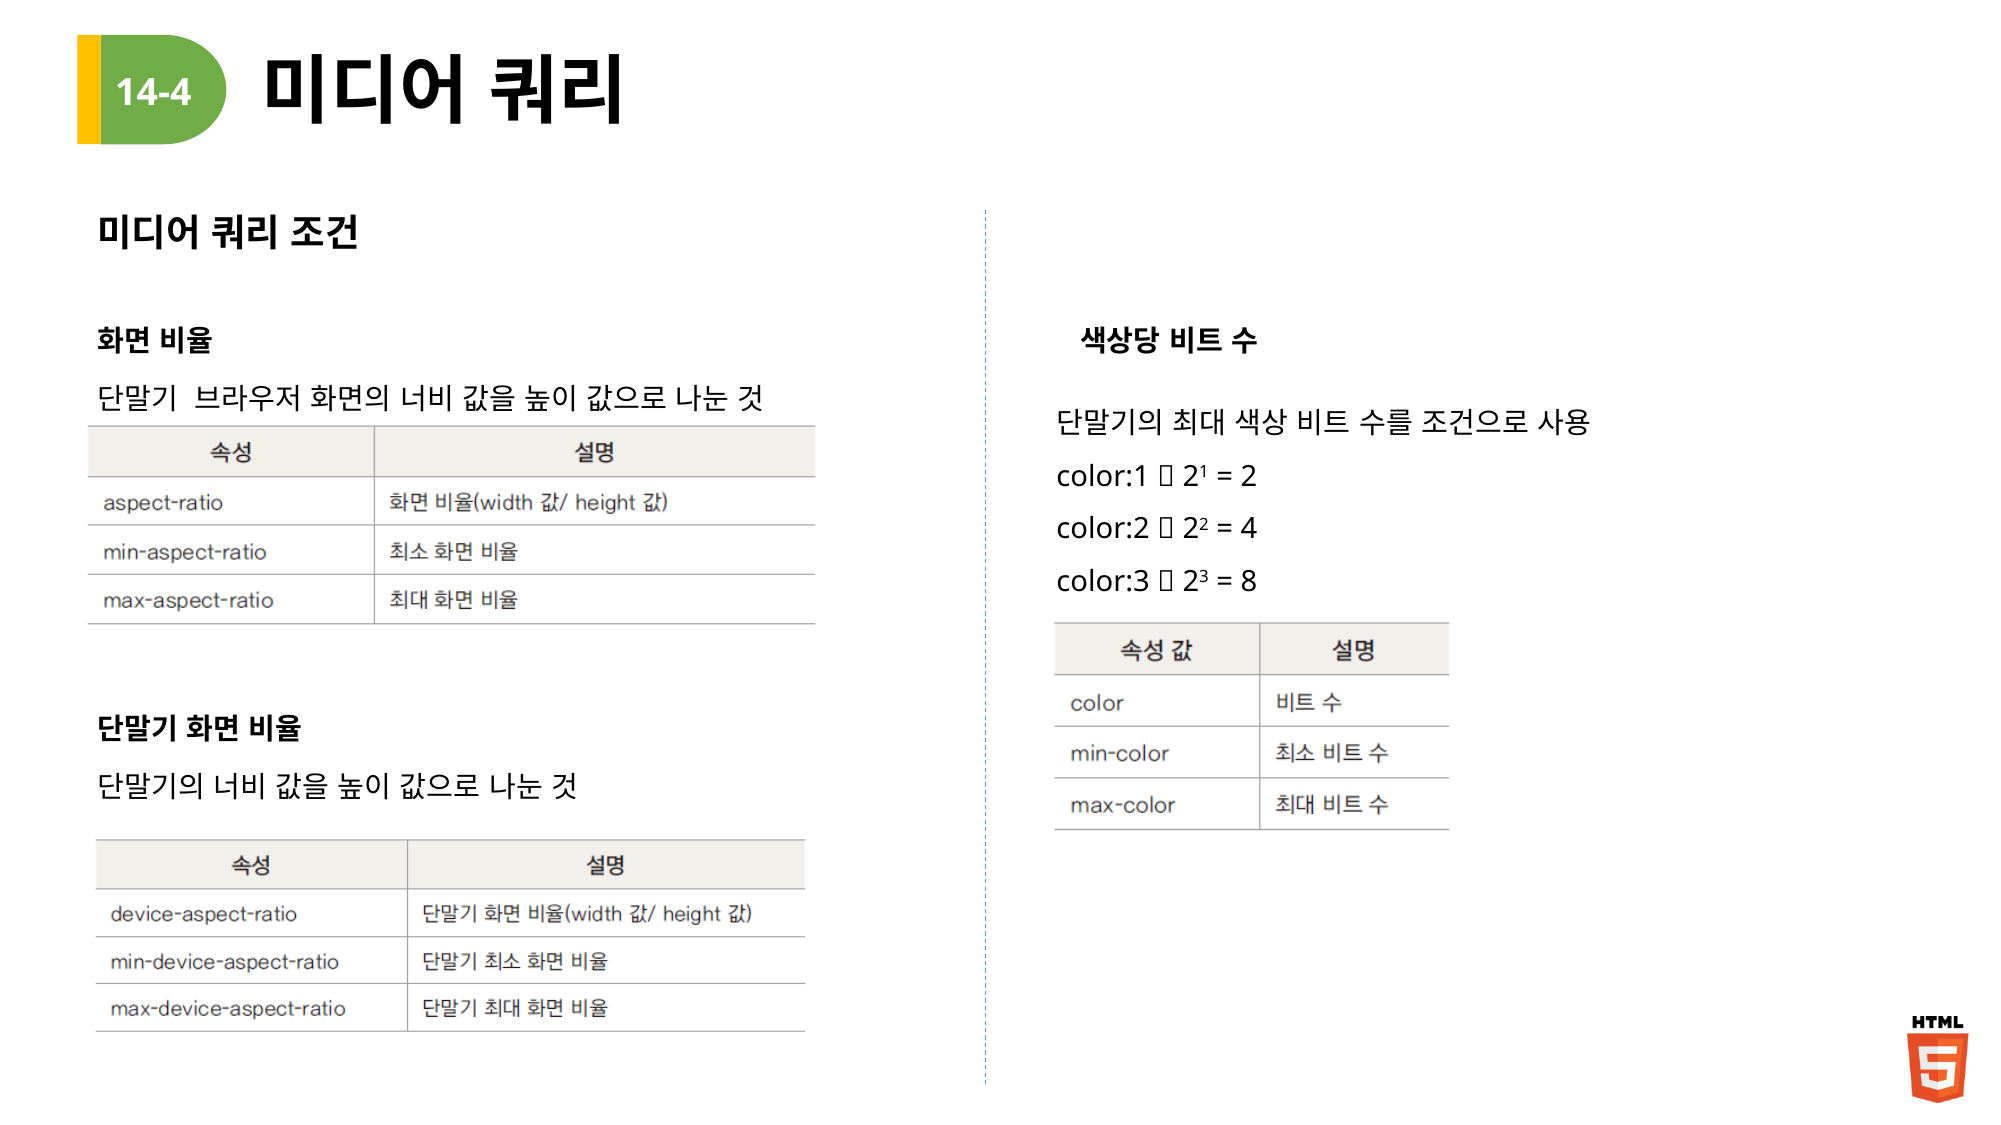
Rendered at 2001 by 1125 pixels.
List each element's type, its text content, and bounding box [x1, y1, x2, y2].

picture [1052, 609, 1453, 845]
picture [89, 836, 819, 1041]
picture [1894, 1016, 1981, 1103]
text_box 단말기 브라우저 화면의 너비 값을 높이 값으로 나눈 것 [82, 355, 928, 423]
text_box 단말기의 최대 색상 비트 수를 조건으로 사용 color:1  21 = 2 color:2  22 = 4 color:3  23 = 8 [1041, 379, 1887, 605]
text_box 화면 비율 [82, 297, 756, 355]
text_box 단말기 화면 비율 [82, 685, 756, 742]
title 미디어 쿼리 [246, 38, 1739, 149]
text_box 14-4 [100, 60, 212, 121]
text_box 미디어 쿼리 조건 [82, 179, 519, 262]
text_box 단말기의 너비 값을 높이 값으로 나눈 것 [82, 742, 928, 811]
text_box 색상당 비트 수 [1065, 297, 1739, 365]
picture [82, 415, 820, 635]
